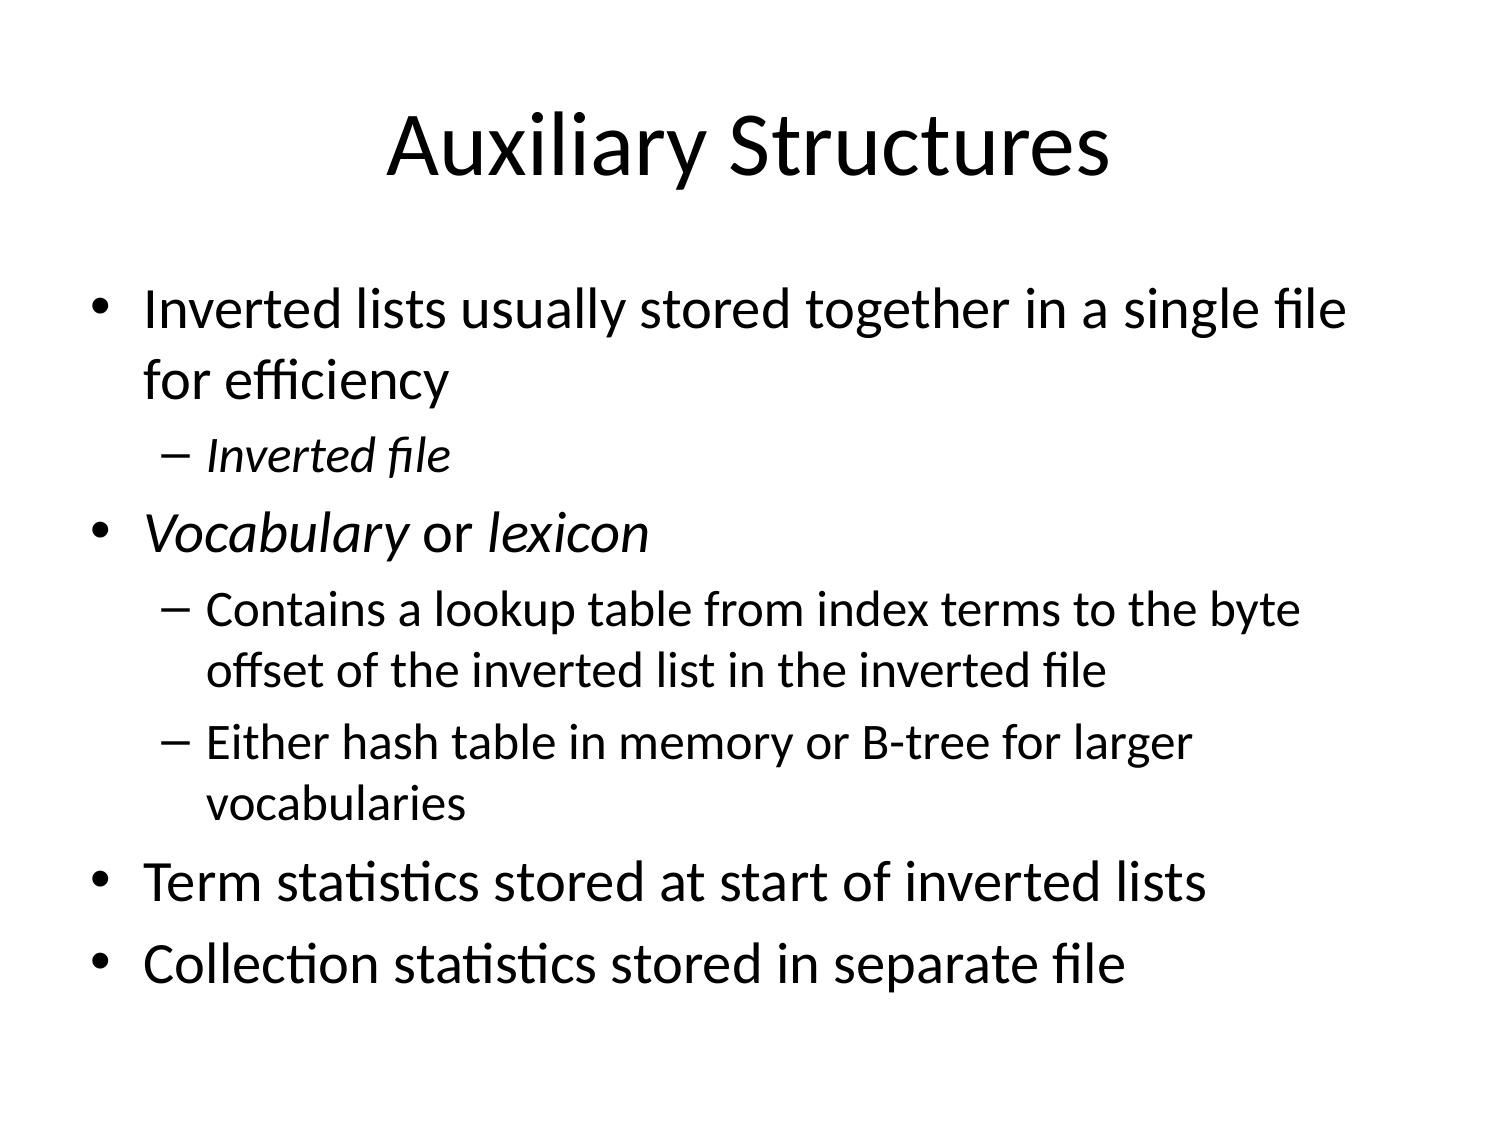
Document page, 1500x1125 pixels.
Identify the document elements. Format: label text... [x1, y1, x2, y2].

list Inverted lists usually stored together in a single file for efficiency Inverted file Vocabulary or lexicon Contains a lookup table from index terms to the byte offset of the inverted list in the inverted file Either hash table in memory or B-tree for larger vocabularies Term statistics stored at start of inverted lists Collection statistics stored in separate file [75, 262, 1425, 1005]
title Auxiliary Structures [75, 45, 1425, 233]
